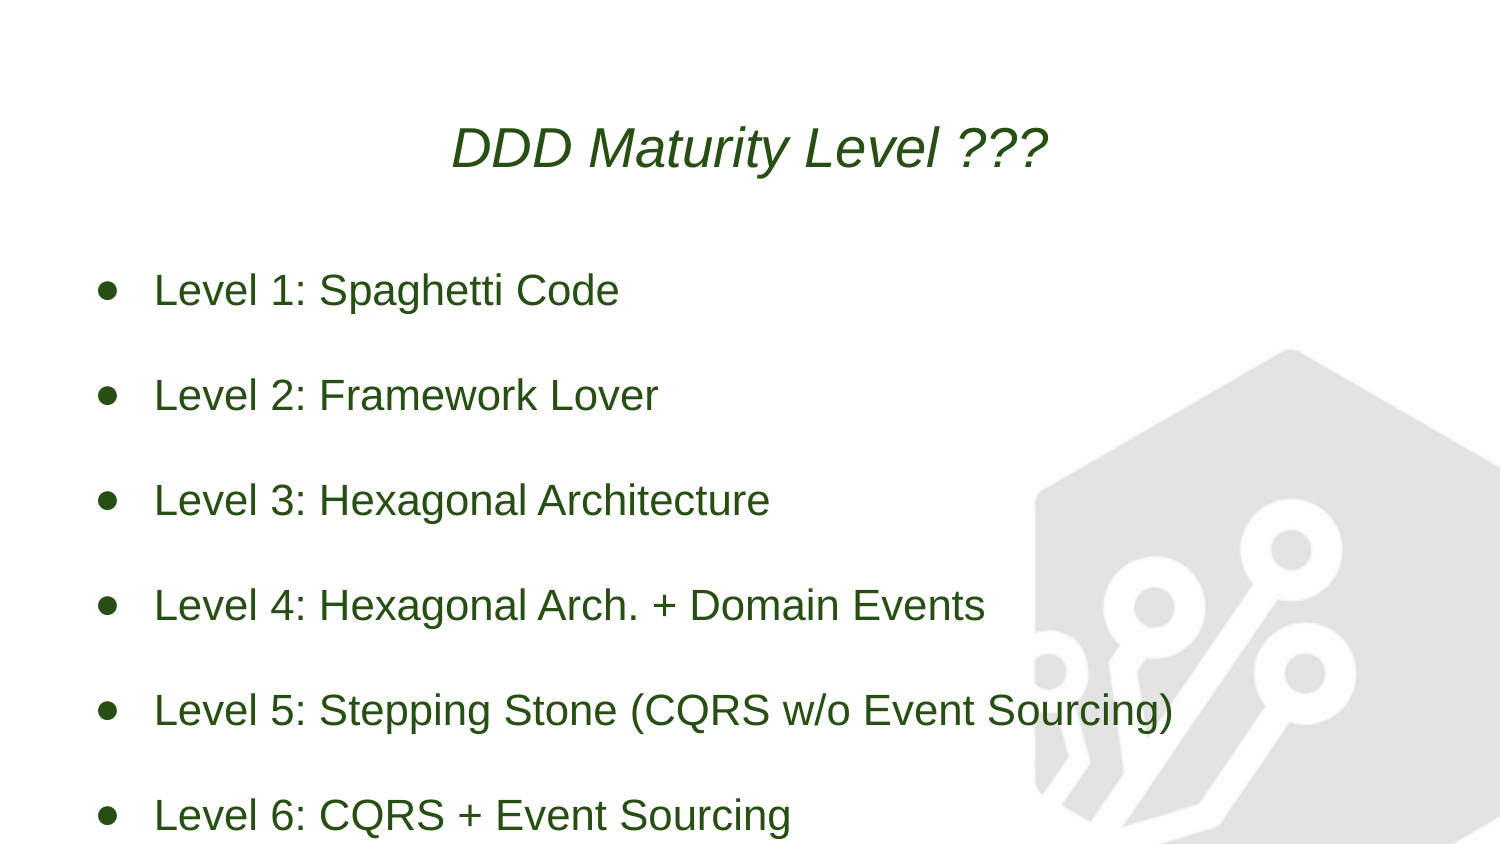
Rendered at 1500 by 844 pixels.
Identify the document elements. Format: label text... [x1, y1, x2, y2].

text_box DDD Maturity Level ??? [89, 43, 1411, 194]
picture [966, 310, 1500, 844]
text_box Level 1: Spaghetti Code Level 2: Framework Lover Level 3: Hexagonal Architecture Level 4: Hexagonal Arch. + Domain Events Level 5: Stepping Stone (CQRS w/o Event Sourcing) Level 6: CQRS + Event Sourcing [63, 194, 1437, 808]
